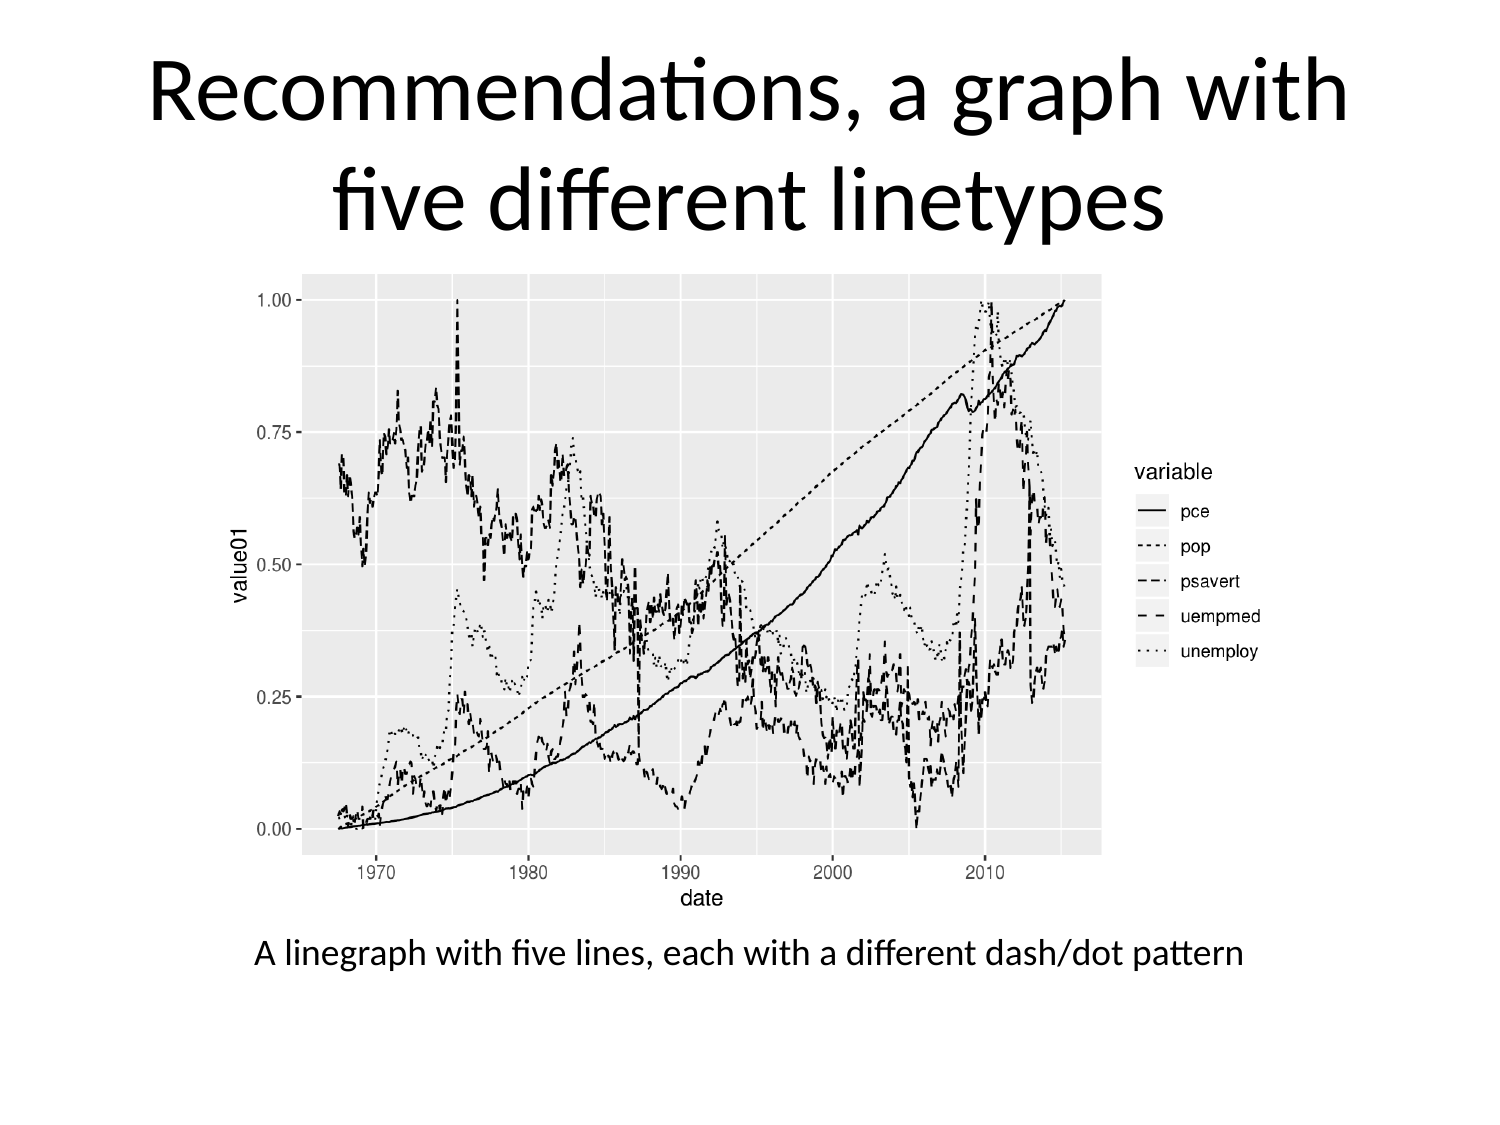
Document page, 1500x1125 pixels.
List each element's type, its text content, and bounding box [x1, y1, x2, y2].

text_box A linegraph with five lines, each with a different dash/dot pattern [74, 920, 1425, 1005]
picture [218, 262, 1284, 921]
title Recommendations, a graph with five different linetypes [75, 45, 1425, 233]
